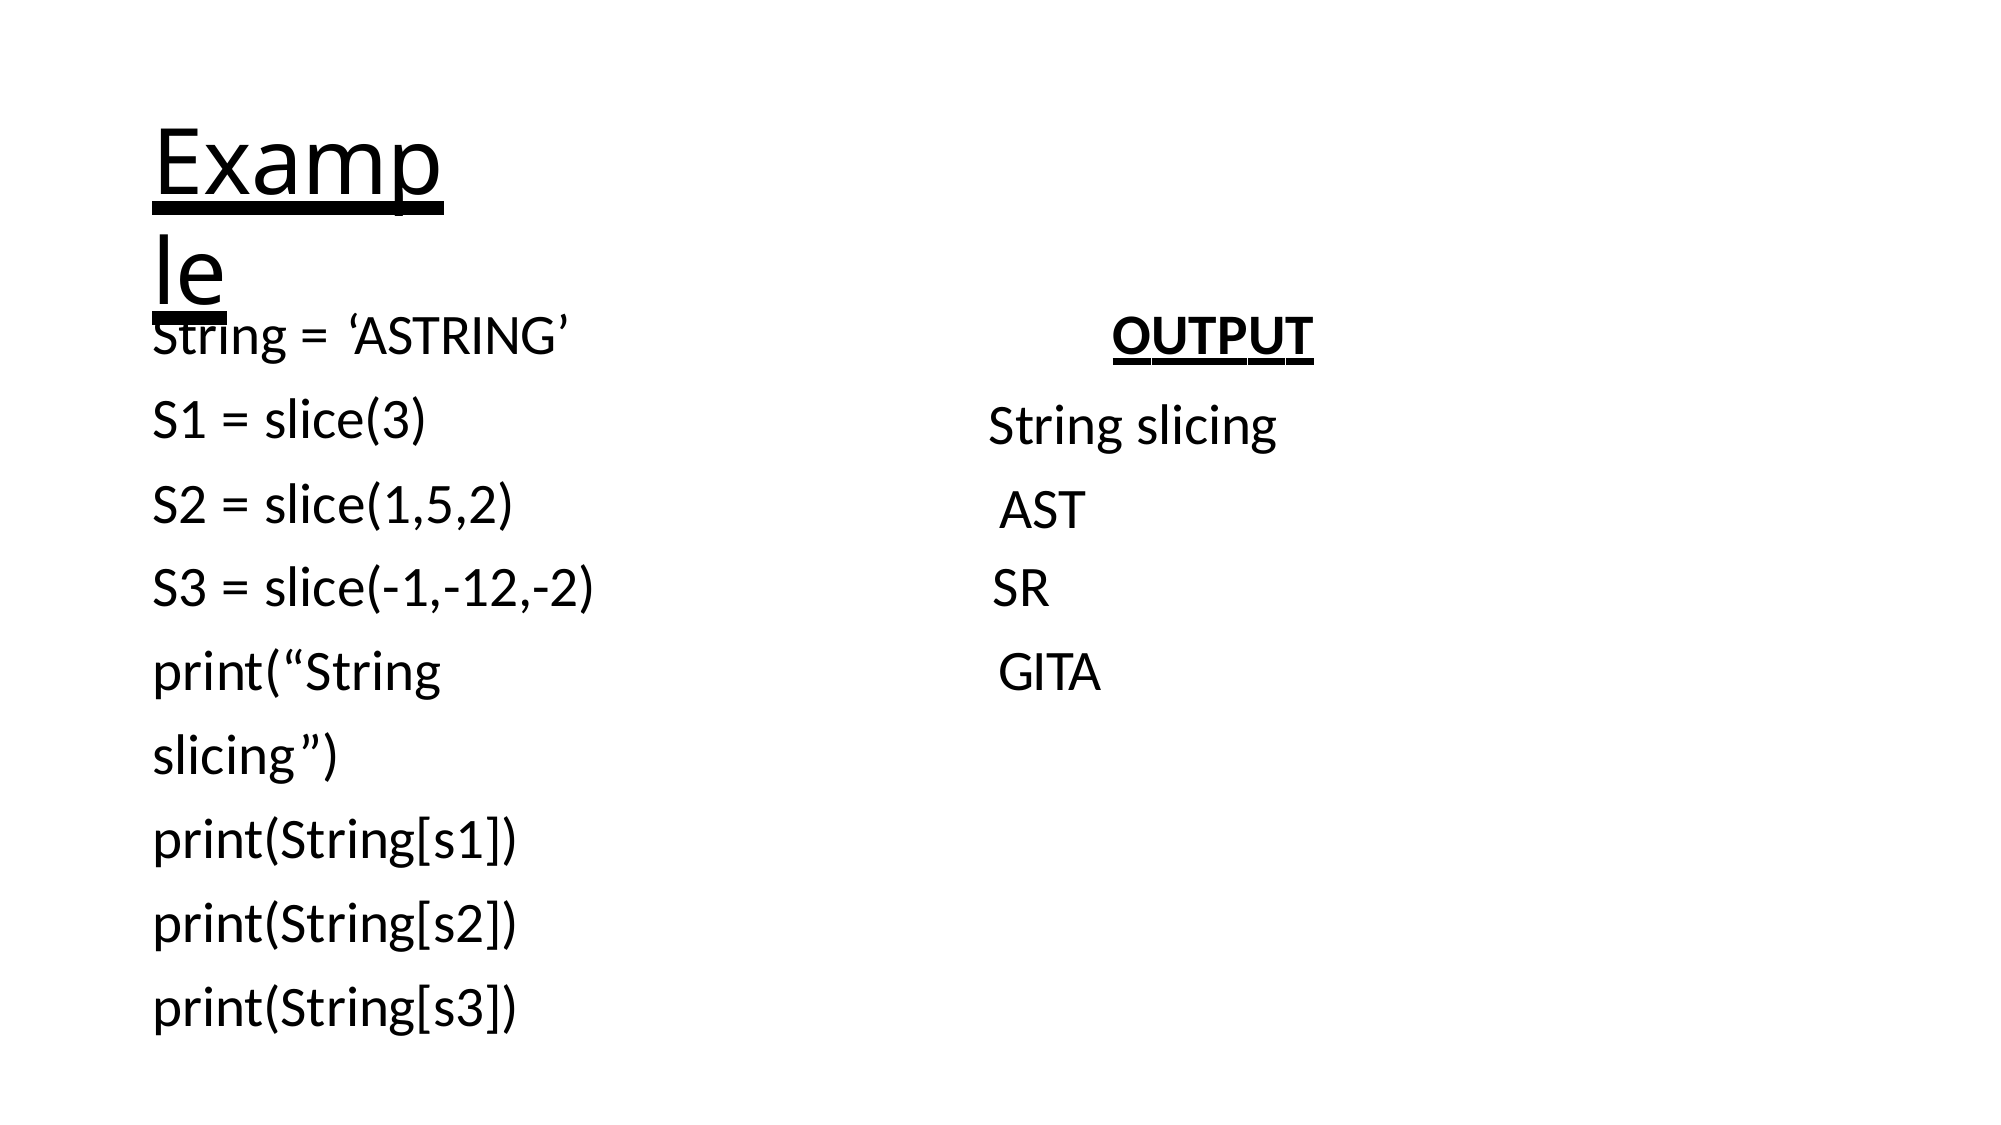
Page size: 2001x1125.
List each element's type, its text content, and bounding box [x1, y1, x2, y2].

text_box OUTPUT String slicing AST SR GITA [984, 279, 1317, 702]
text_box String = ‘ASTRING’ S1 = slice(3) S2 = slice(1,5,2) S3 = slice(-1,-12,-2) print(“String slicing”) print(String[s1]) print(String[s2]) print(String[s3]) [150, 279, 649, 1038]
title Example [150, 99, 465, 279]
